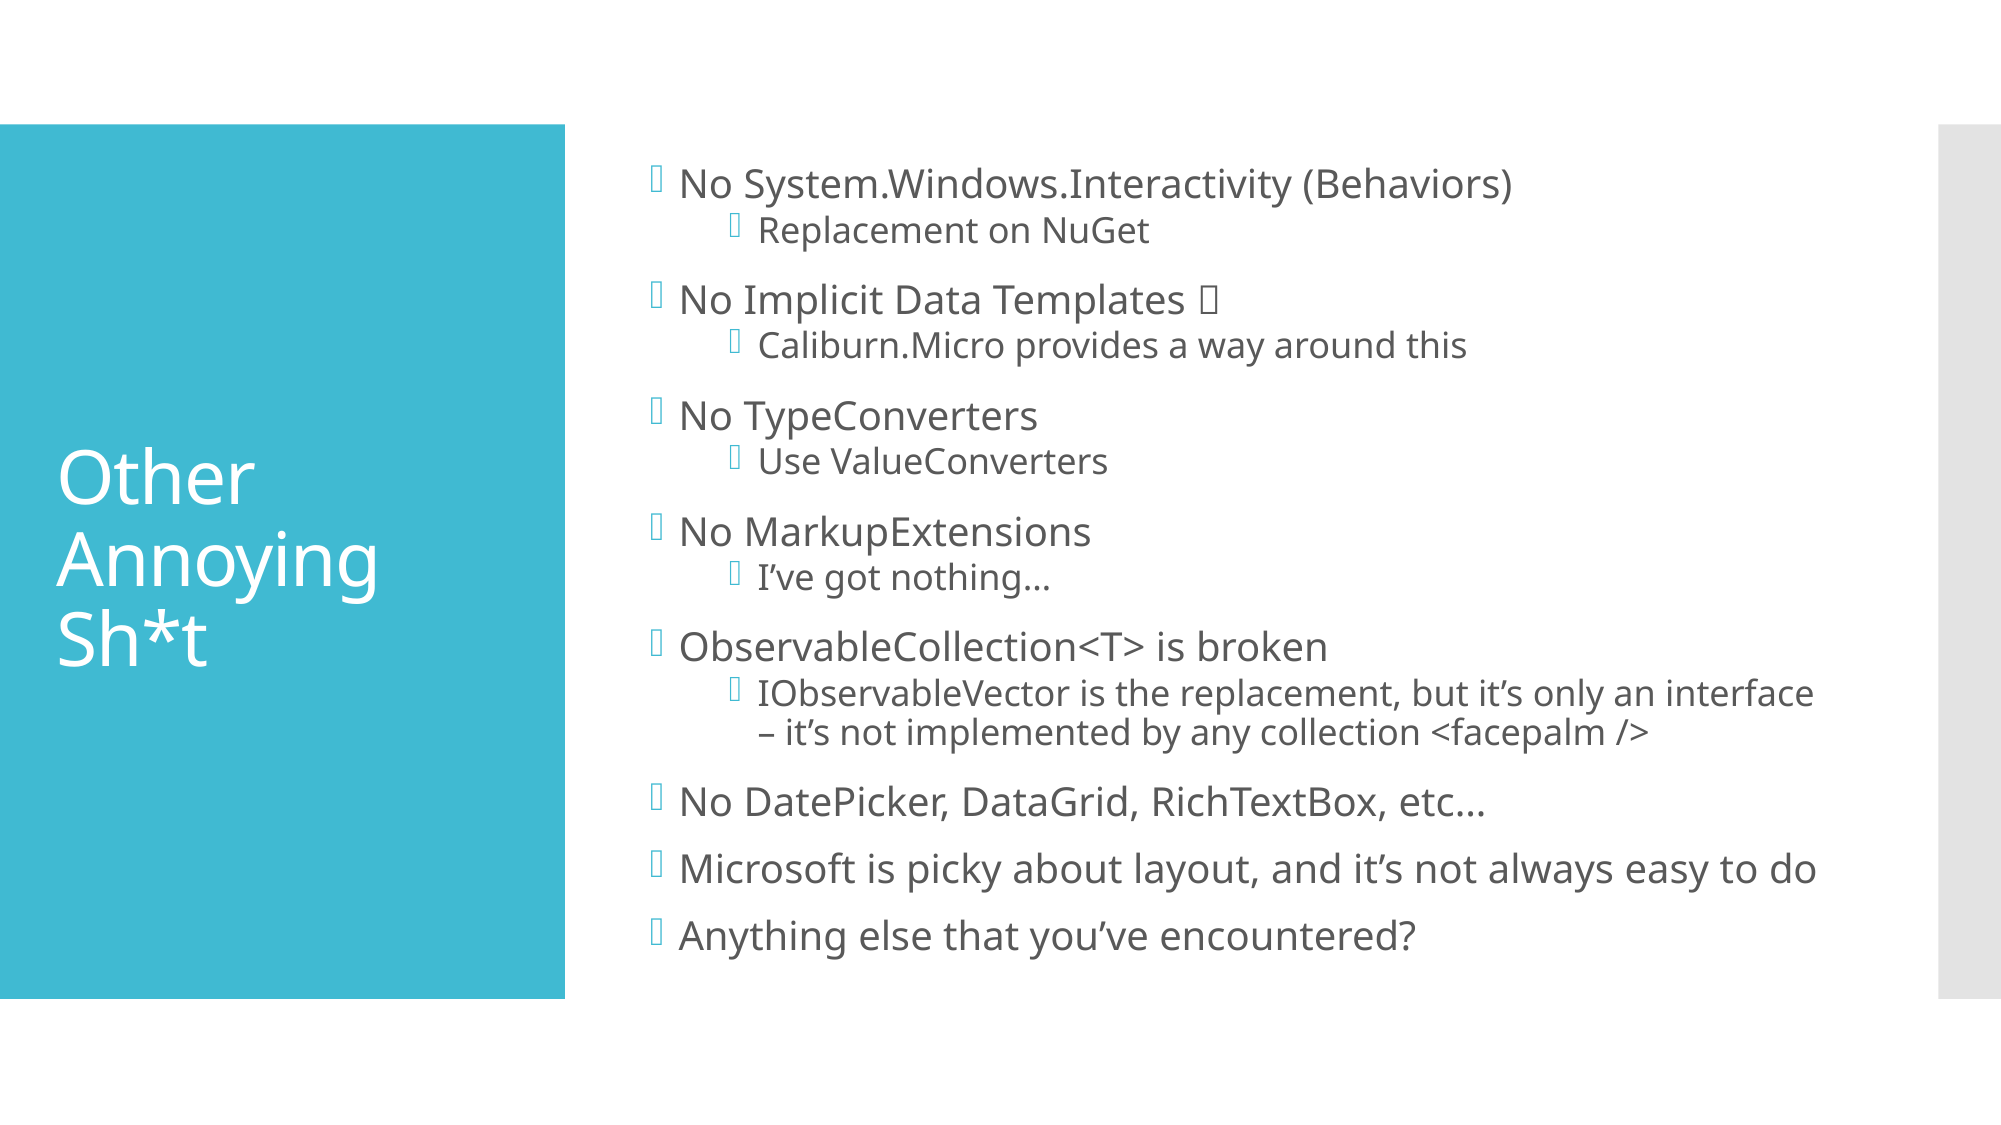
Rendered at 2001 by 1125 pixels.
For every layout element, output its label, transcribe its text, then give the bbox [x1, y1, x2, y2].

title Other Annoying Sh*t [41, 184, 525, 940]
list No System.Windows.Interactivity (Behaviors) Replacement on NuGet No Implicit Data Templates  Caliburn.Micro provides a way around this No TypeConverters Use ValueConverters No MarkupExtensions I’ve got nothing… ObservableCollection<T> is broken IObservableVector is the replacement, but it’s only an interface – it’s not implemented by any collection <facepalm /> No DatePicker, DataGrid, RichTextBox, etc… Microsoft is picky about layout, and it’s not always easy to do Anything else that you’ve encountered? [634, 141, 1835, 982]
